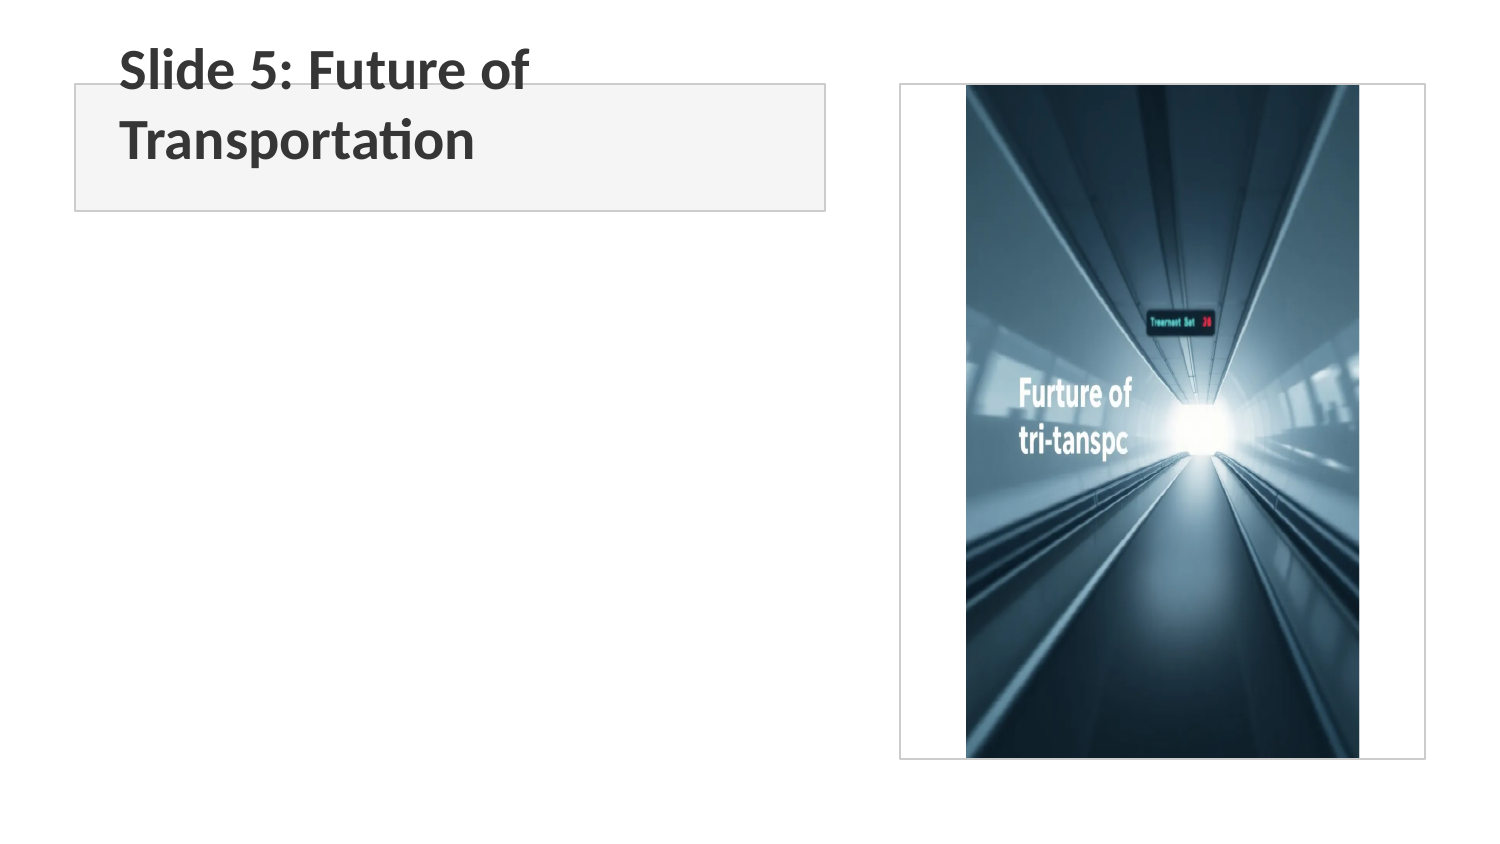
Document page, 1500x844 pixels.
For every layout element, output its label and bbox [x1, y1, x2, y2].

picture [899, 84, 1425, 760]
text_box [74, 84, 825, 211]
